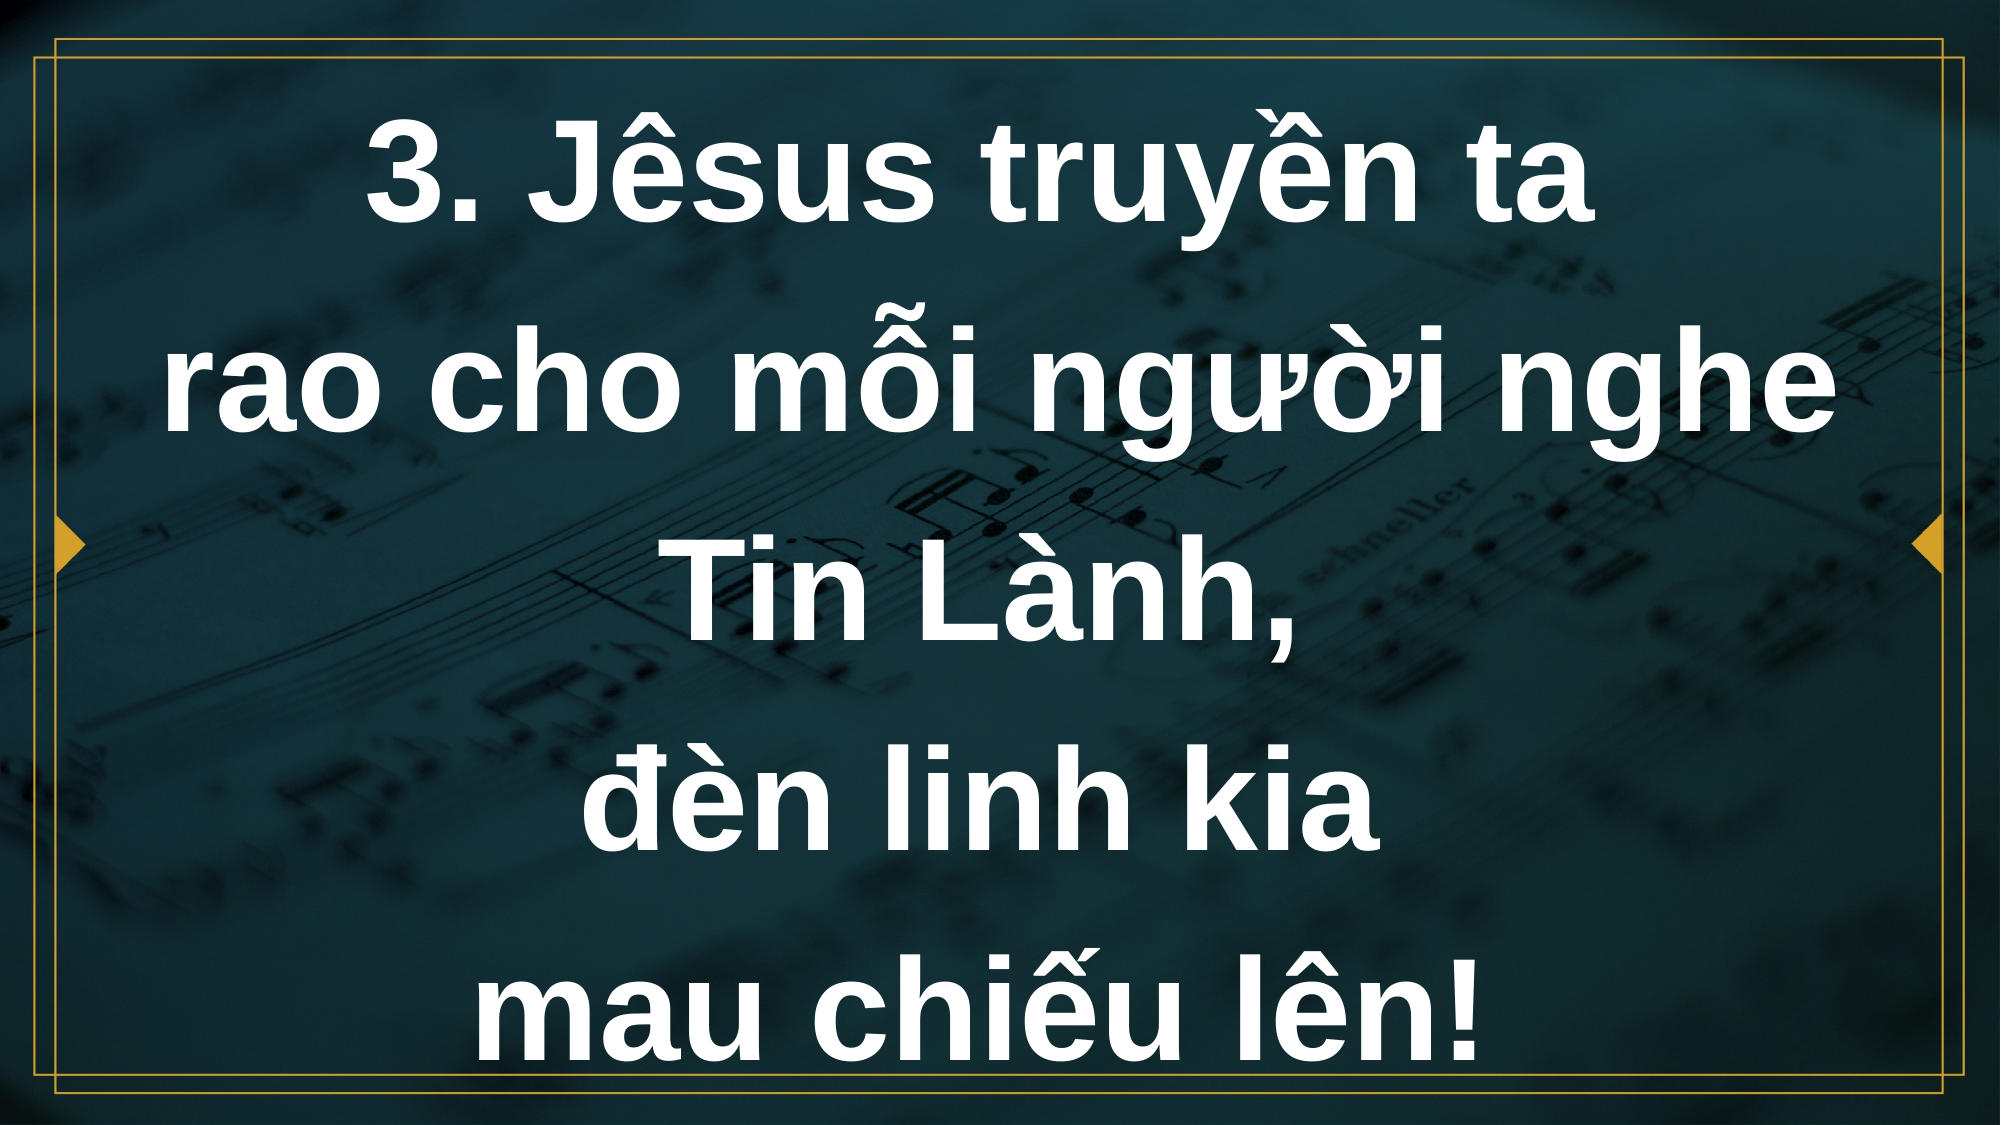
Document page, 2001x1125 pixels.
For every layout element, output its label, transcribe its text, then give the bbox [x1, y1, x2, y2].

title 3. Jêsus truyền ta rao cho mỗi người nghe Tin Lành, đèn linh kia mau chiếu lên! [55, 53, 1945, 1077]
picture [0, 0, 2000, 1125]
